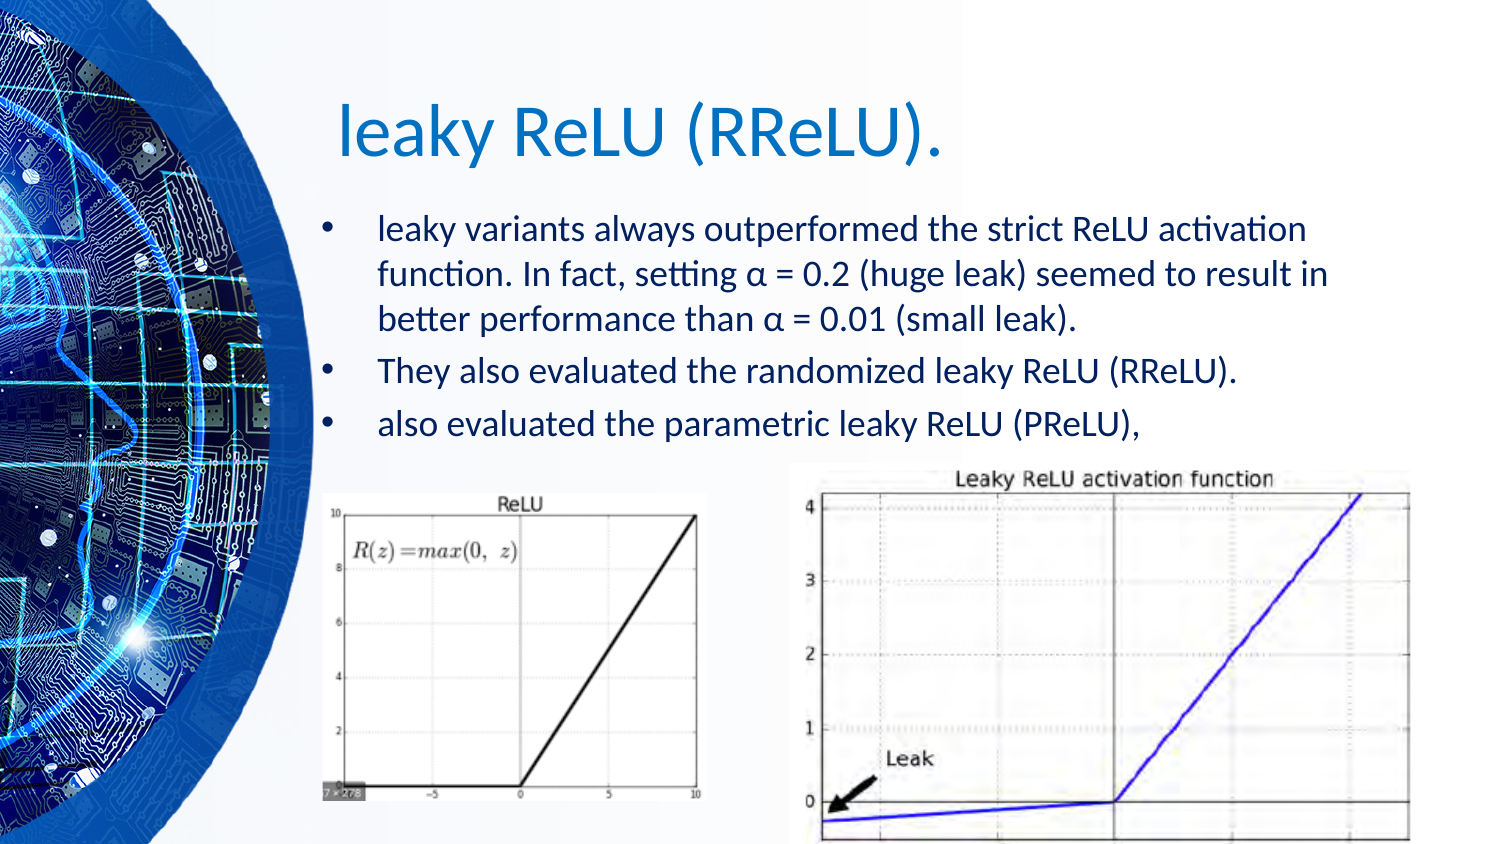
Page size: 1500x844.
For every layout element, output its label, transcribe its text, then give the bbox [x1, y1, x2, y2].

title leaky ReLU (RReLU). [322, 66, 1424, 186]
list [789, 463, 1437, 844]
picture [0, 0, 1500, 844]
text_box leaky variants always outperformed the strict ReLU activation function. In fact, setting α = 0.2 (huge leak) seemed to result in better performance than α = 0.01 (small leak). They also evaluated the randomized leaky ReLU (RReLU). also evaluated the parametric leaky ReLU (PReLU), [306, 196, 1424, 452]
